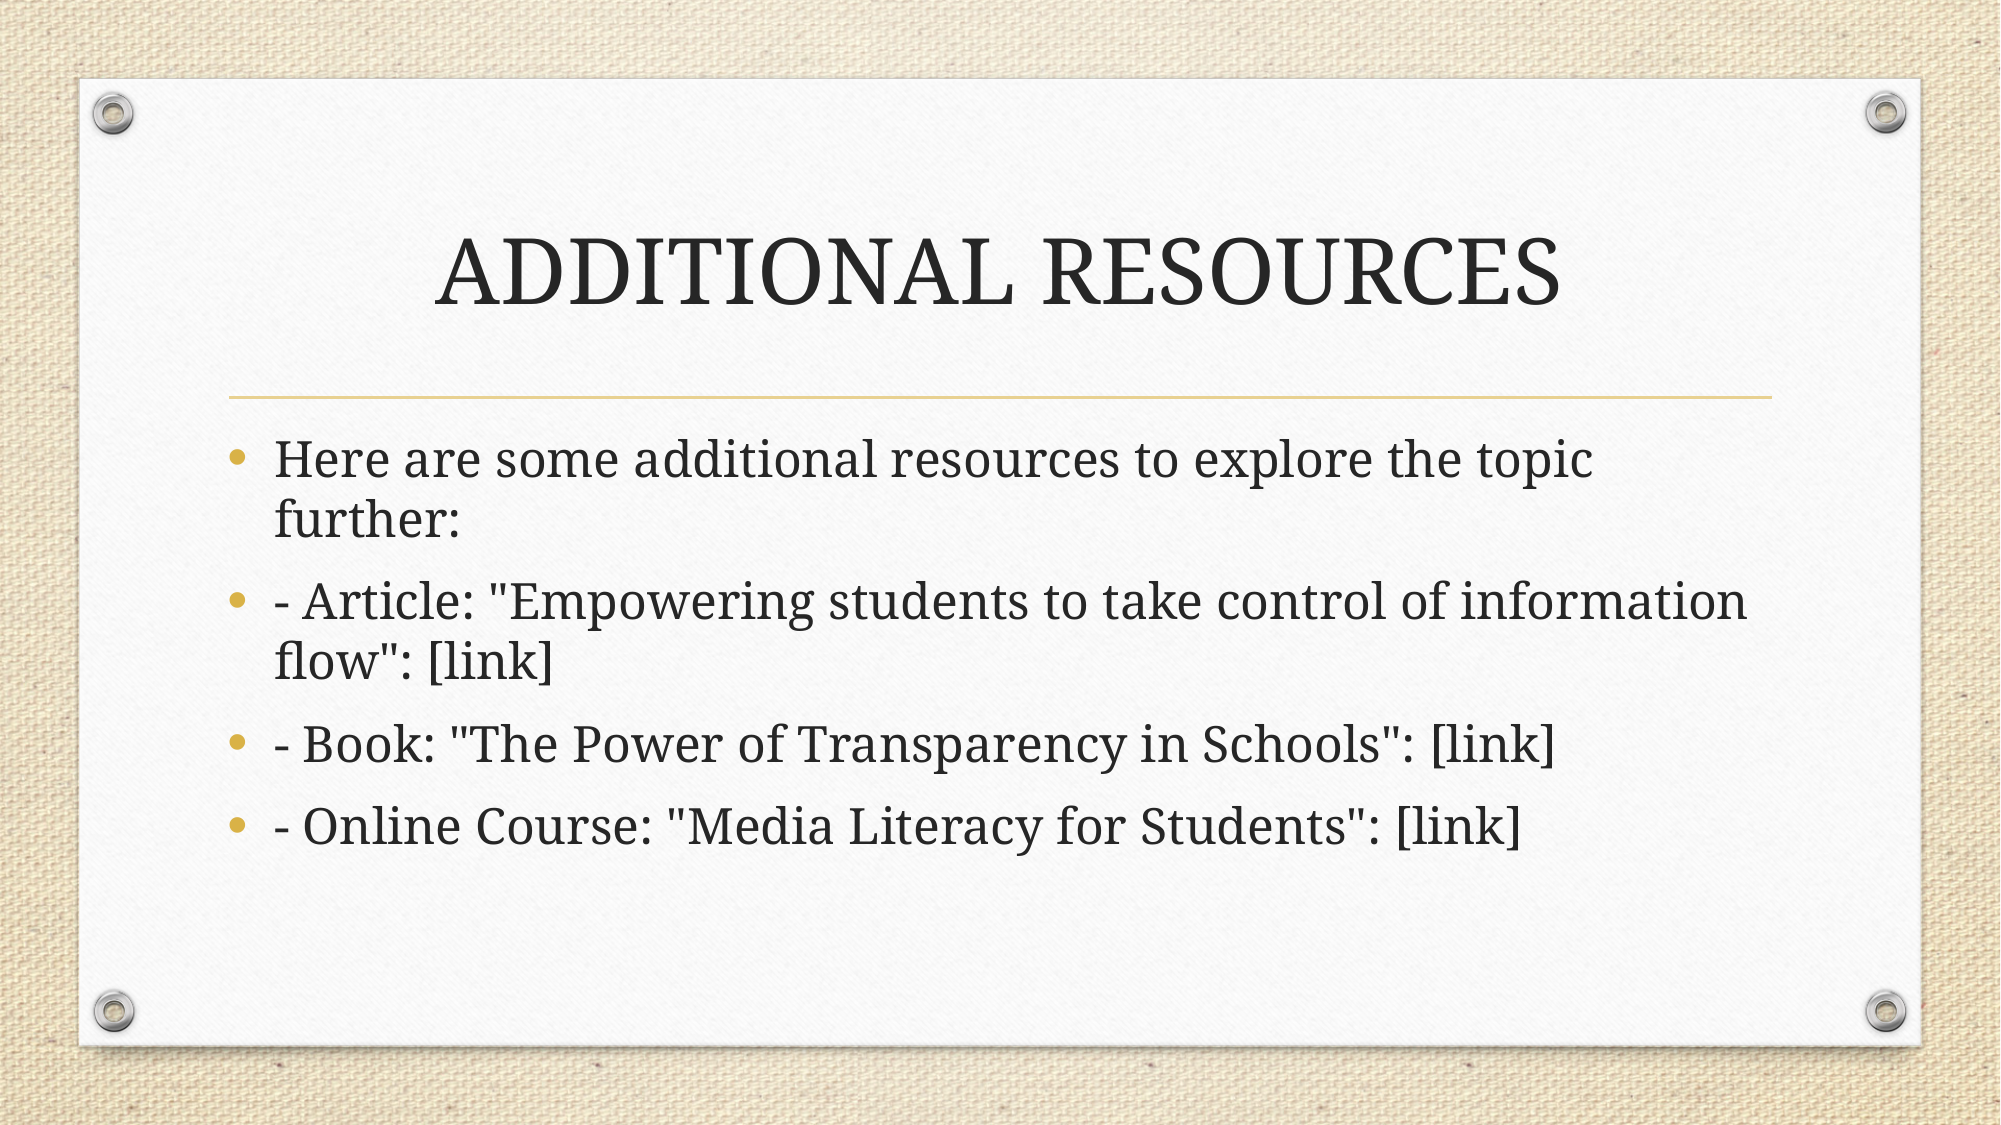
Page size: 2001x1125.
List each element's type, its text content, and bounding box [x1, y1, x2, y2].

list Here are some additional resources to explore the topic further: - Article: "Empowering students to take control of information flow": [link] - Book: "The Power of Transparency in Schools": [link] - Online Course: "Media Literacy for Students": [link] [212, 419, 1788, 964]
title ADDITIONAL RESOURCES [212, 161, 1788, 375]
picture [0, 0, 2001, 1125]
